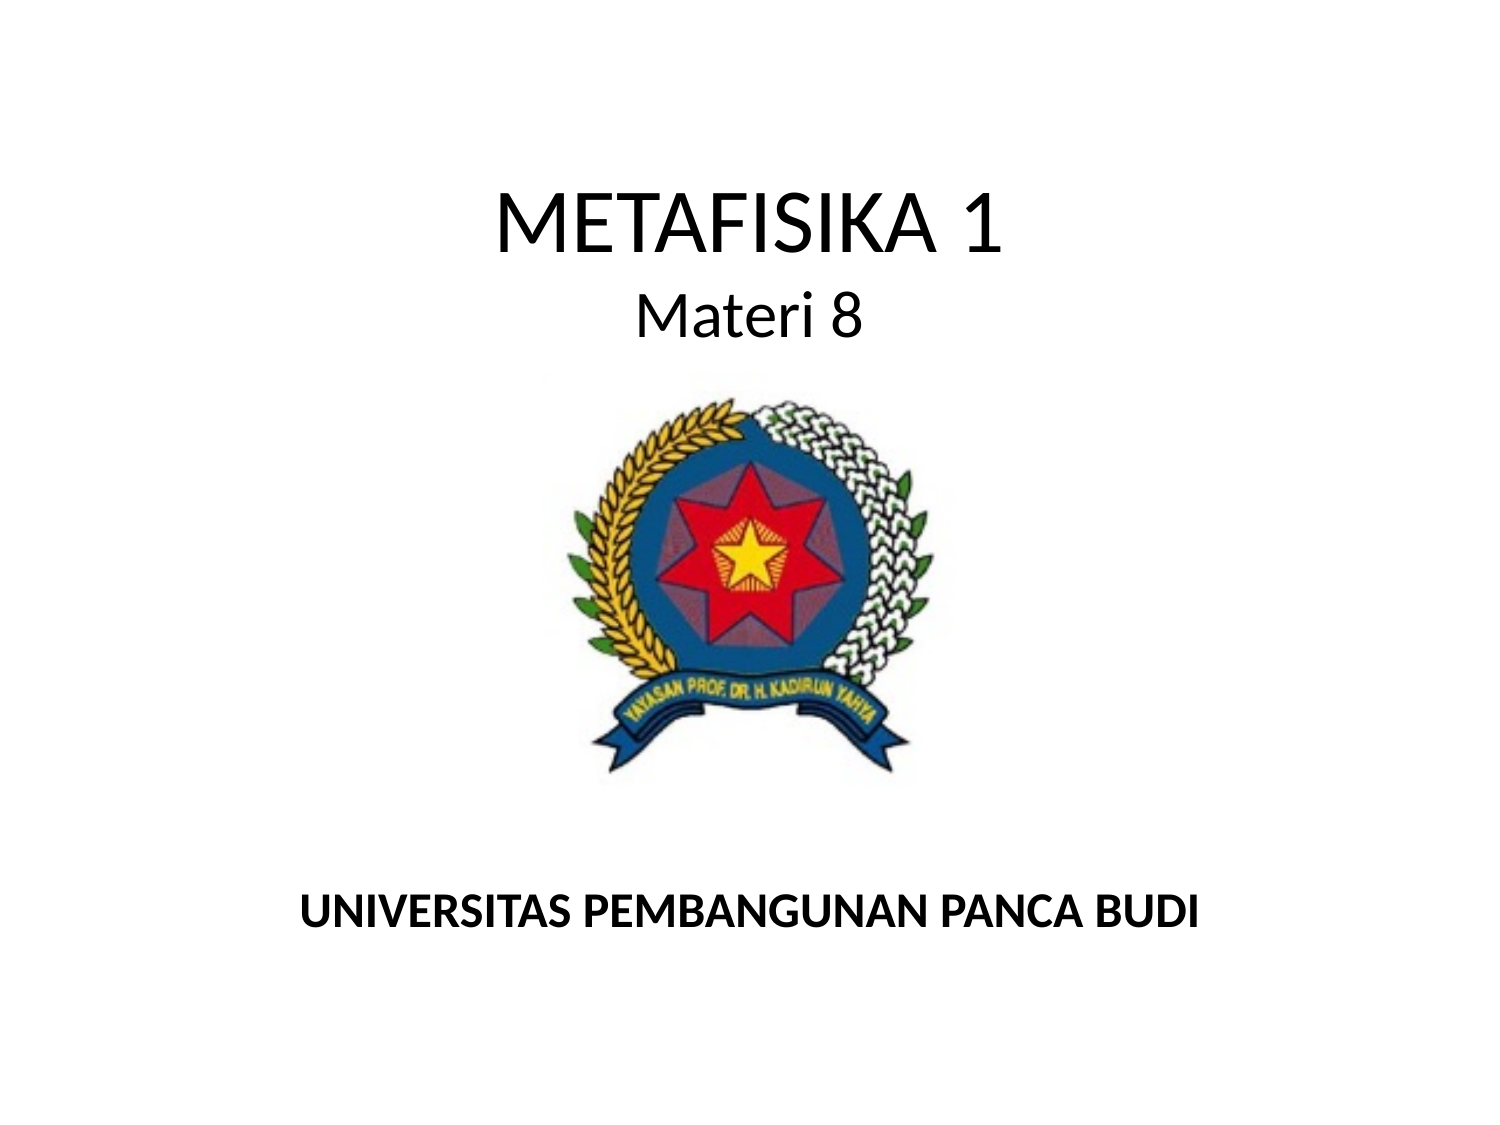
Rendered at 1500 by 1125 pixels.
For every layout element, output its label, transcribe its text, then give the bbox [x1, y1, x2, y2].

title METAFISIKA 1 Materi 8 [112, 113, 1388, 398]
picture [541, 373, 958, 800]
subtitle UNIVERSITAS PEMBANGUNAN PANCA BUDI [88, 869, 1412, 1024]
